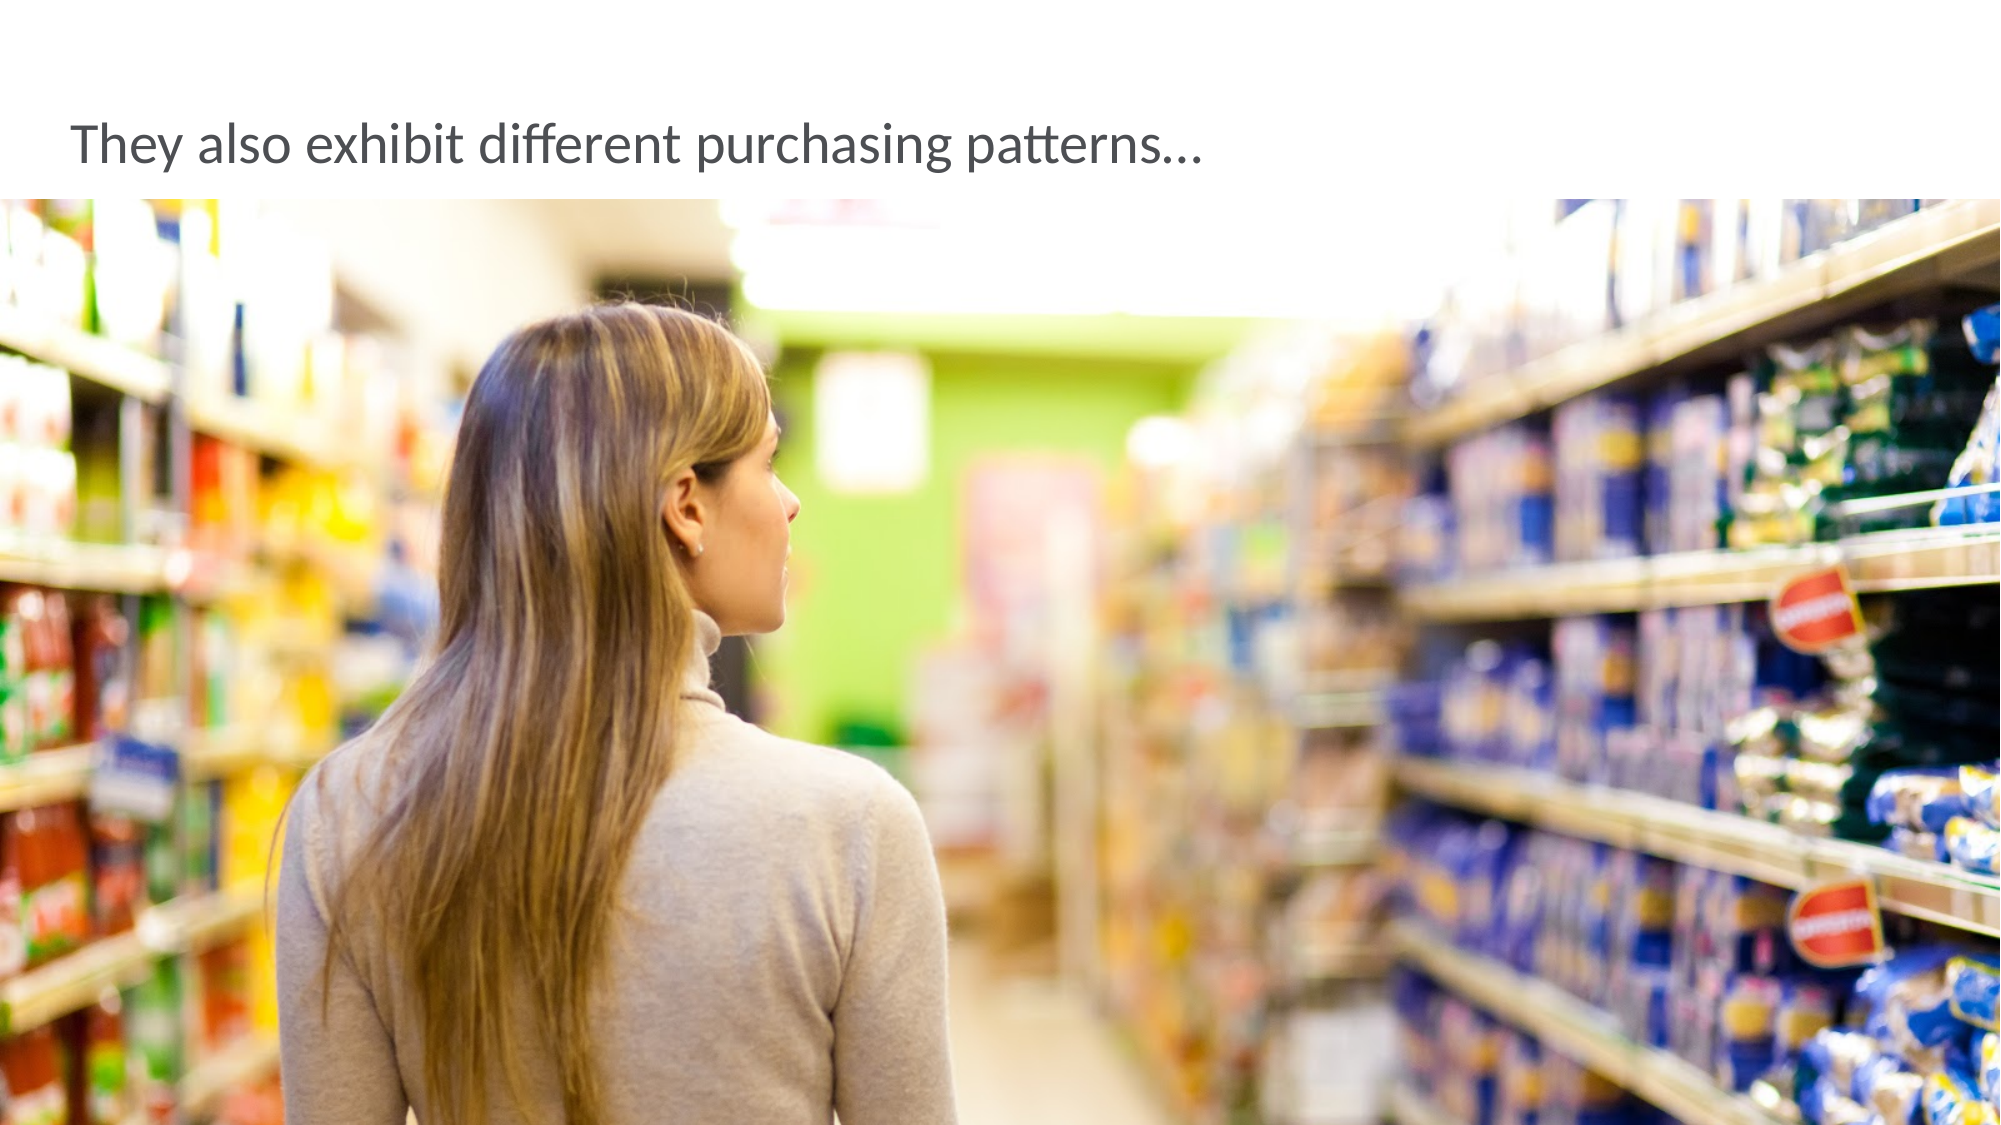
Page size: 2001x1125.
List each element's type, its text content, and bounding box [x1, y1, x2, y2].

title They also exhibit different purchasing patterns… [70, 30, 1930, 175]
picture [0, 199, 2000, 1125]
